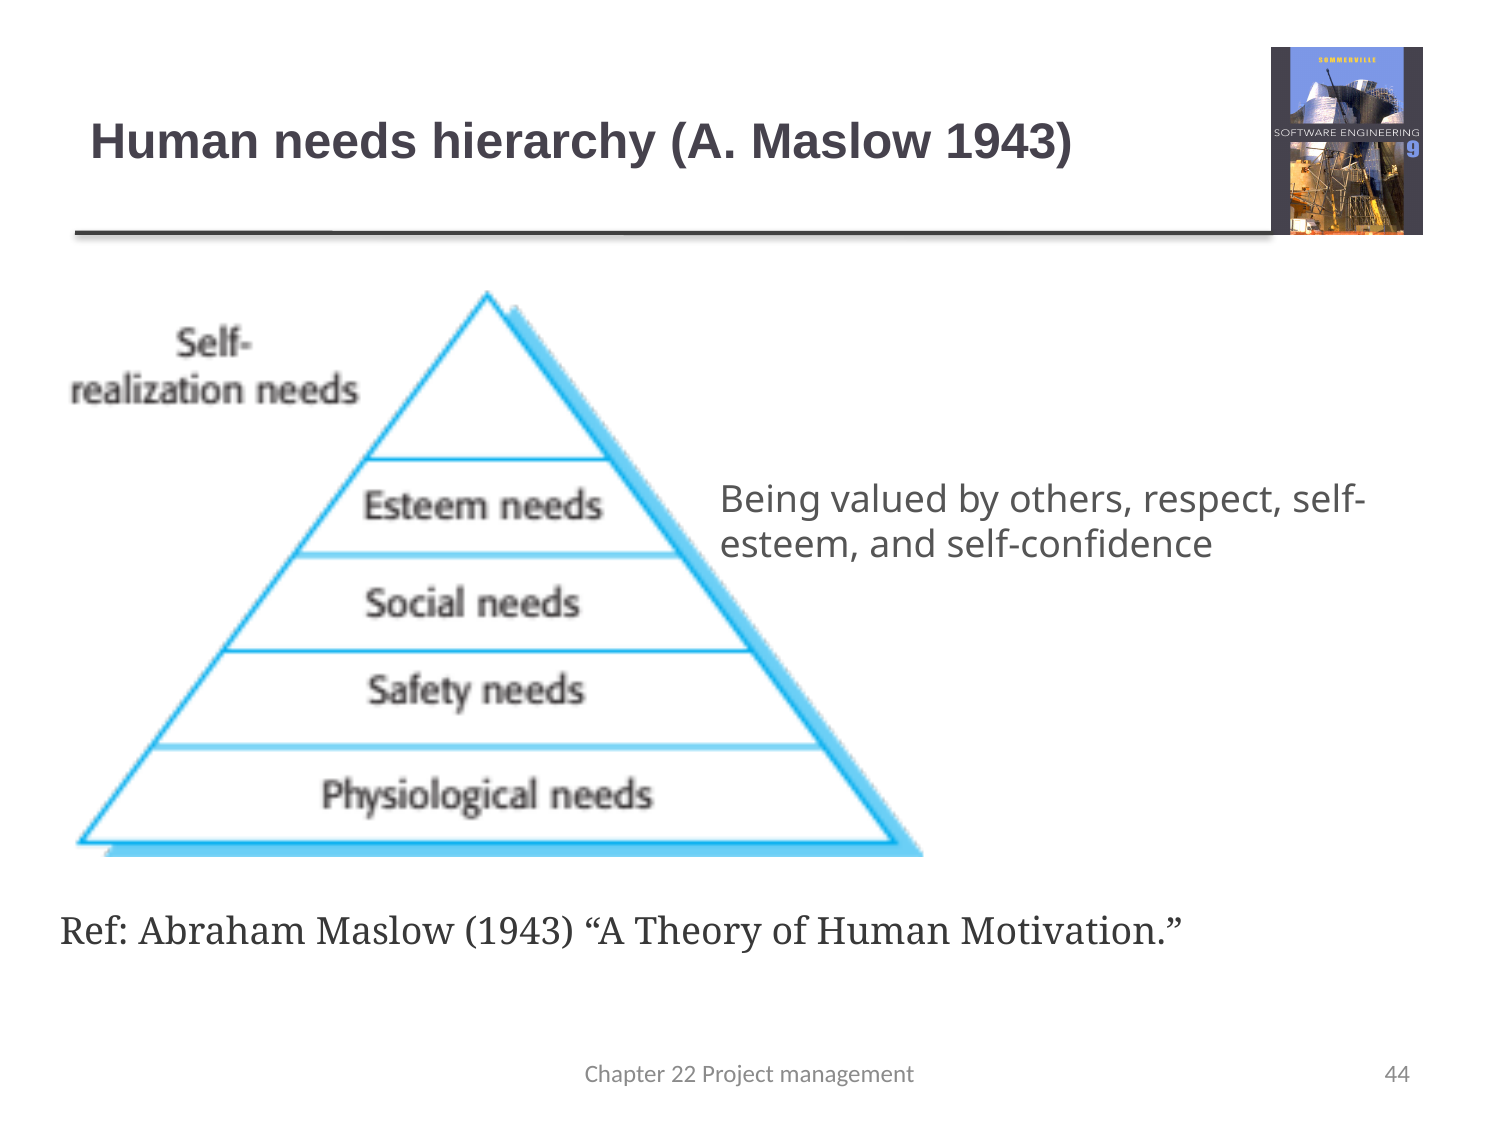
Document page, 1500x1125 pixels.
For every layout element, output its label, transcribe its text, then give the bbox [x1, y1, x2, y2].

title Human needs hierarchy (A. Maslow 1943) [74, 44, 1272, 233]
text_box Being valued by others, respect, self-esteem, and self-confidence [1010, 467, 1476, 573]
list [0, 289, 1006, 858]
text_box Ref: Abraham Maslow (1943) “A Theory of Human Motivation.” [45, 899, 1338, 960]
slide_number 44 [1074, 1042, 1425, 1103]
picture [1272, 47, 1423, 235]
footer Chapter 22 Project management [512, 1042, 988, 1103]
